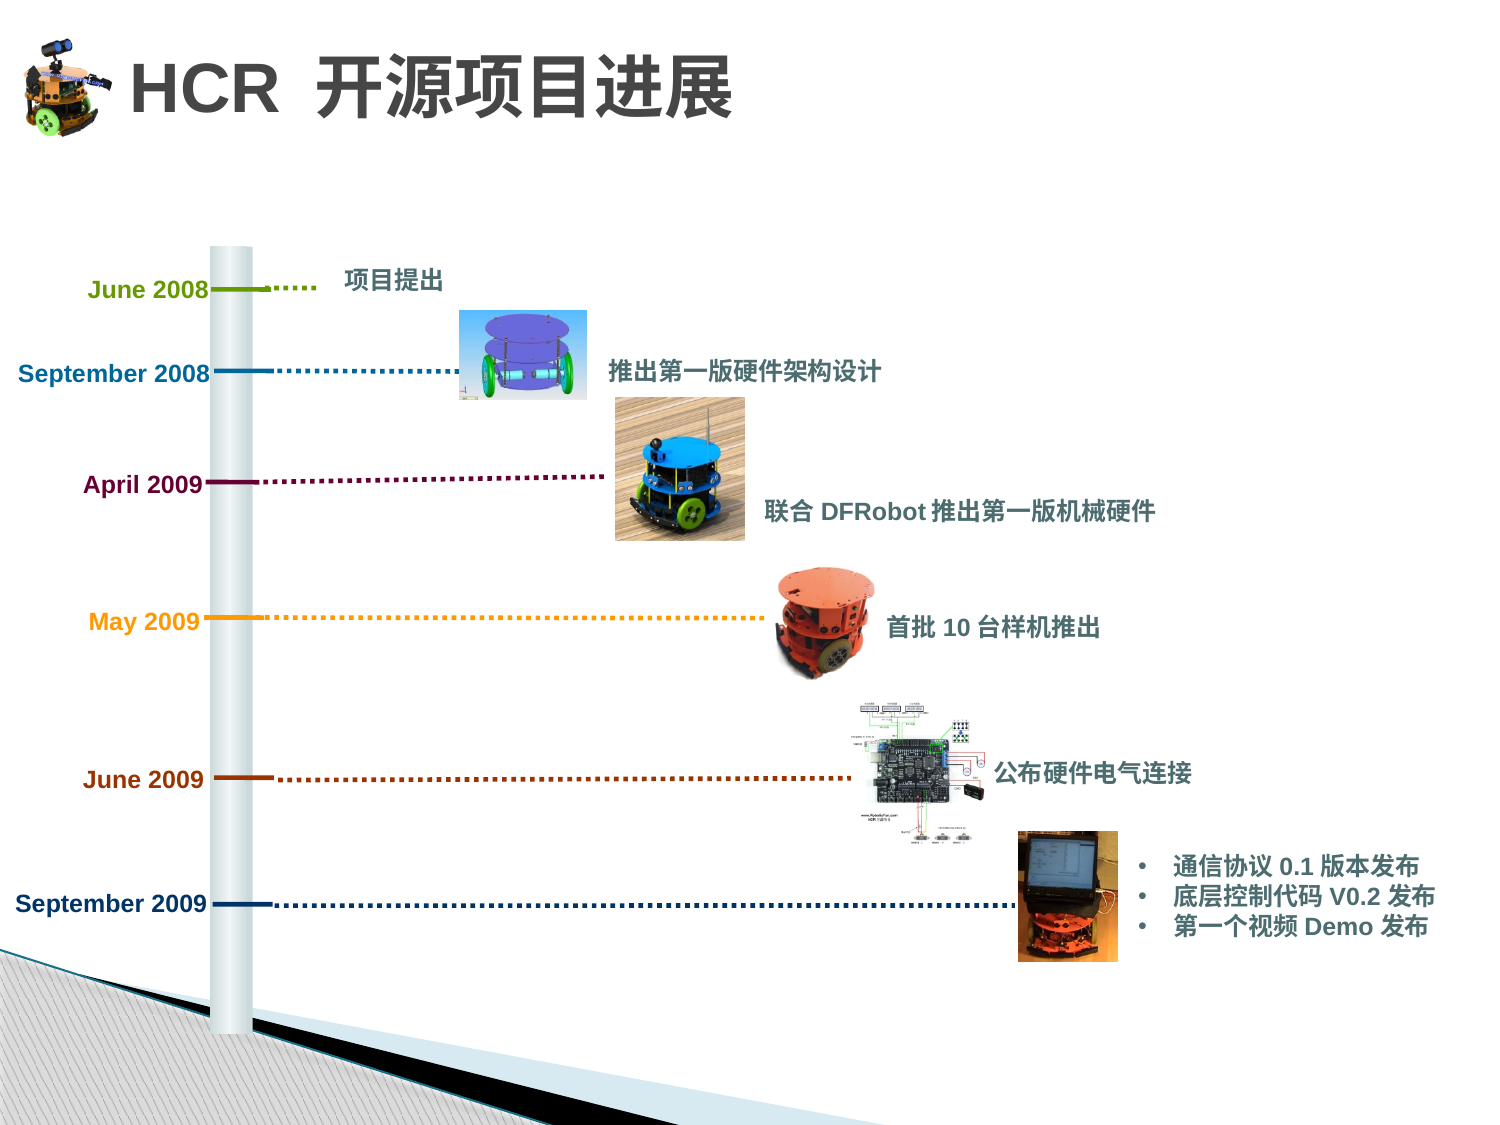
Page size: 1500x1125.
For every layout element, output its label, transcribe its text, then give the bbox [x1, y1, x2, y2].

text_box 公布硬件电气连接 [989, 754, 1241, 791]
text_box September 2008 [0, 345, 204, 400]
text_box May 2009 [73, 605, 204, 636]
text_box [210, 246, 253, 1035]
text_box September 2009 [0, 887, 204, 917]
picture [764, 563, 882, 685]
text_box 首批10台样机推出 [887, 605, 1122, 657]
picture [17, 36, 115, 138]
text_box June 2009 [75, 763, 204, 794]
text_box 项目提出 [297, 258, 492, 310]
picture [851, 702, 985, 844]
text_box 联合DFRobot推出第一版机械硬件 [750, 489, 1177, 541]
picture [615, 397, 745, 541]
picture [459, 310, 587, 400]
text_box April 2009 [71, 468, 204, 499]
text_box 推出第一版硬件架构设计 [593, 349, 905, 401]
text_box 通信协议0.1版本发布 底层控制代码V0.2发布 第一个视频Demo发布 [1132, 843, 1449, 948]
title HCR 开源项目进展 [114, 34, 1275, 134]
text_box June 2008 [54, 274, 204, 302]
picture [1018, 831, 1118, 962]
